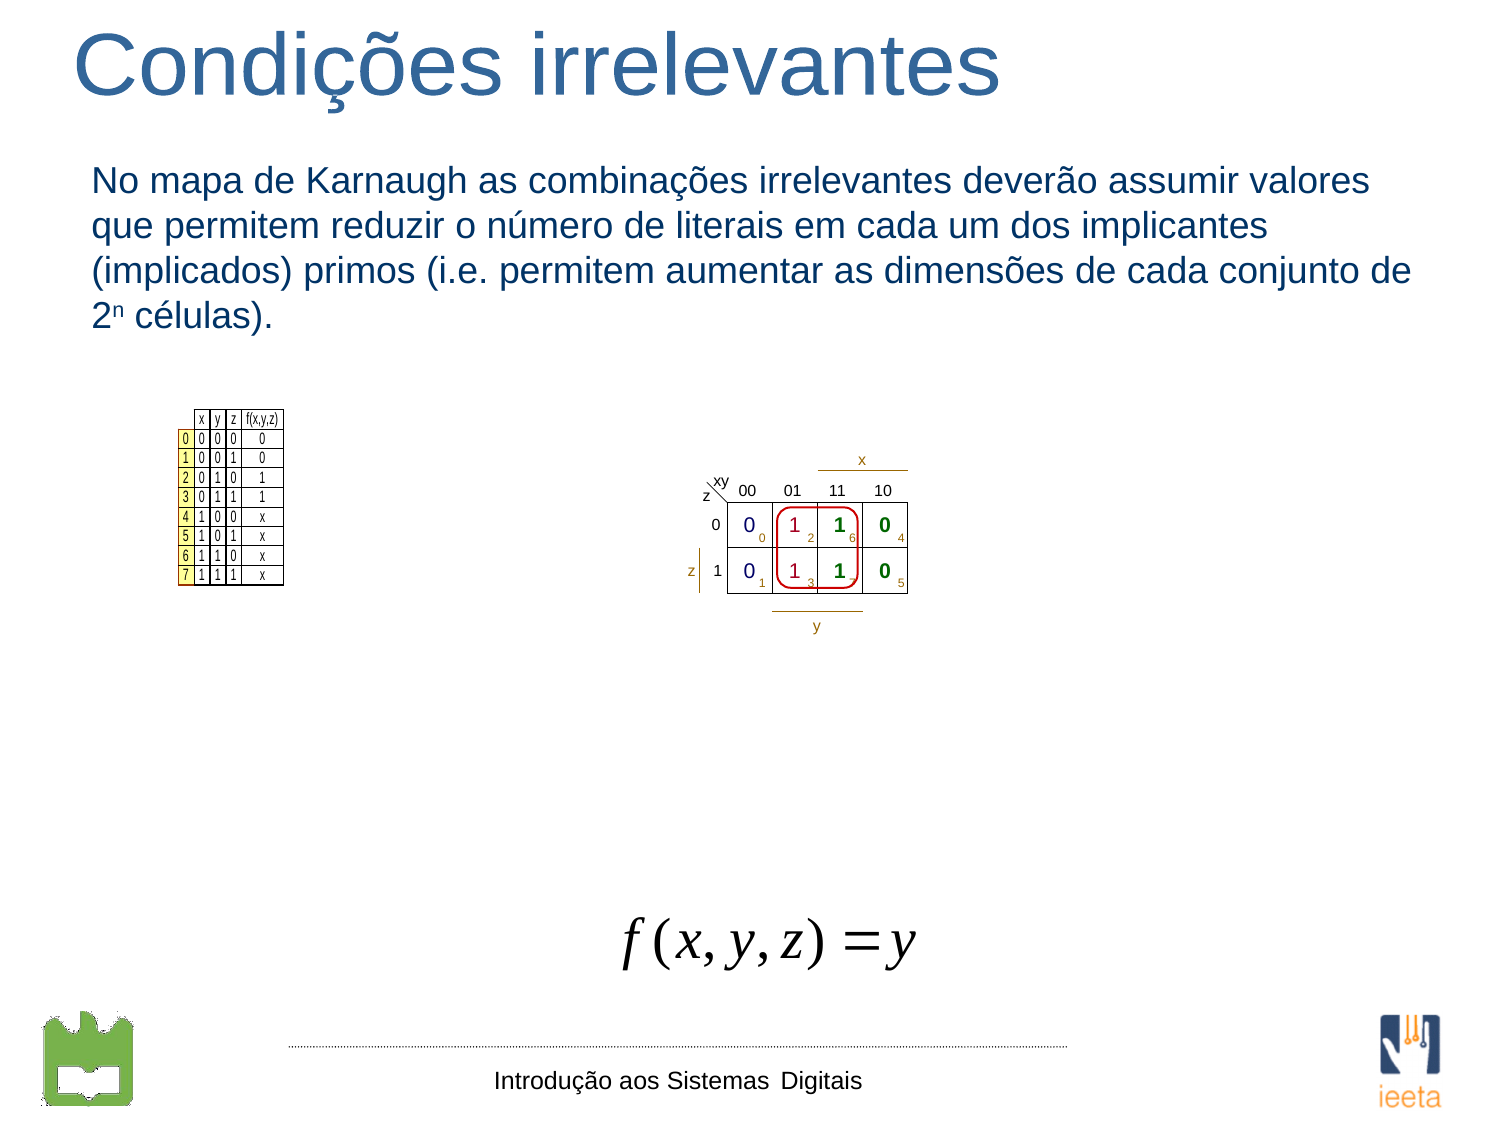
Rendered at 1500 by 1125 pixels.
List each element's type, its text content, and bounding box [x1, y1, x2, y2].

text_box No mapa de Karnaugh as combinações irrelevantes deverão assumir valores que permitem reduzir o número de literais em cada um dos implicantes (implicados) primos (i.e. permitem aumentar as dimensões de cada conjunto de 2n células). [76, 148, 1448, 344]
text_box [648, 383, 1288, 863]
picture [1376, 1011, 1443, 1111]
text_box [602, 904, 928, 983]
picture [41, 1011, 134, 1107]
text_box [92, 408, 526, 847]
